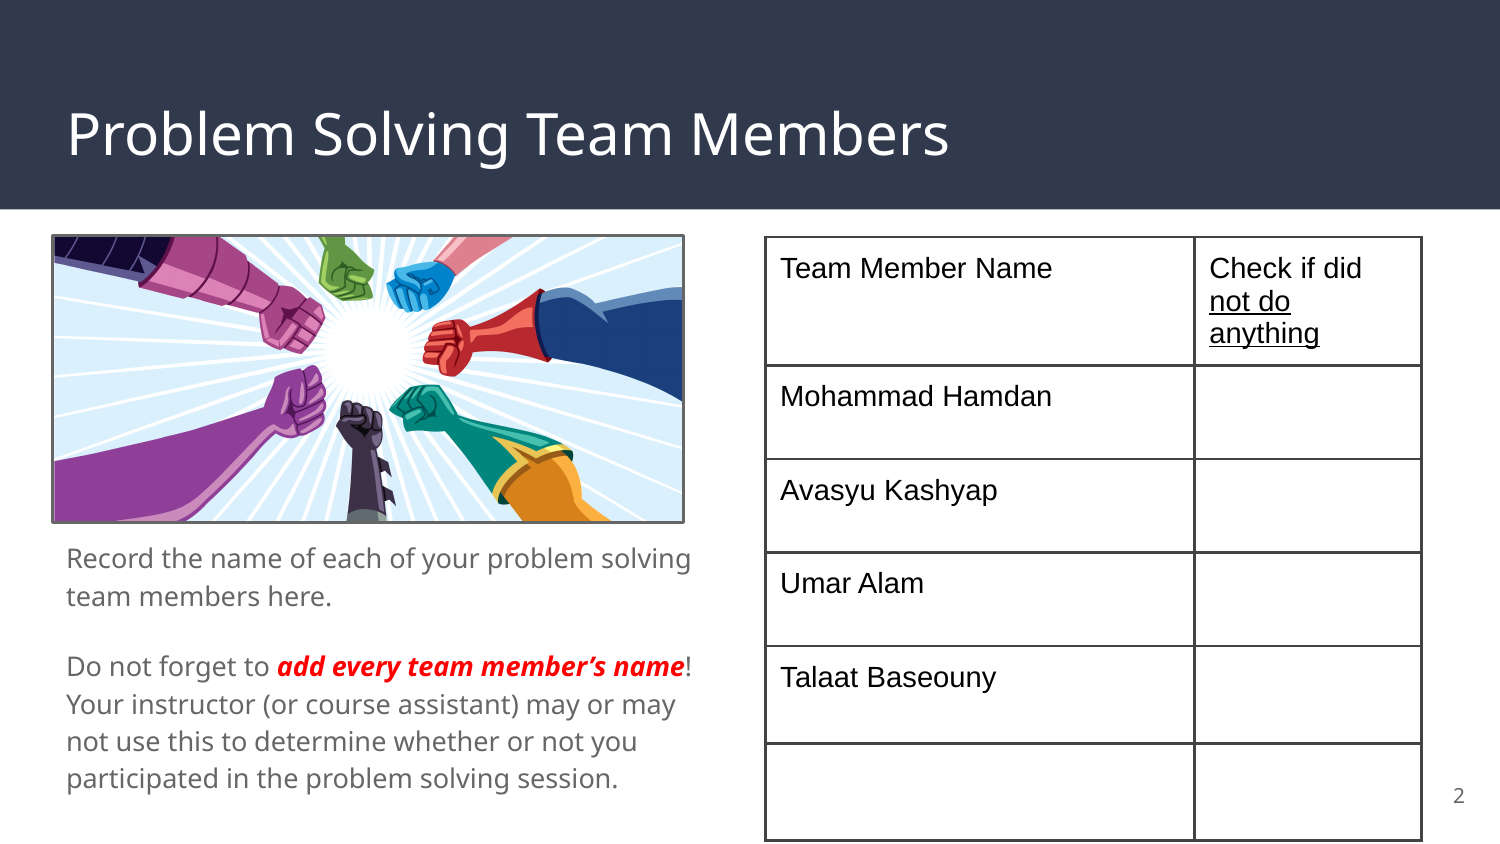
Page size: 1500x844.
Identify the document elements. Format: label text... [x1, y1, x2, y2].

table_cell [1196, 745, 1420, 839]
table_cell Talaat Baseouny [767, 647, 1193, 742]
table_header Team Member Name [767, 238, 1193, 364]
table_cell Umar Alam [767, 554, 1193, 645]
table_cell [1196, 647, 1420, 742]
slide_number 2 [1423, 764, 1480, 830]
picture [54, 236, 683, 522]
title Problem Solving Team Members [51, 82, 1449, 185]
list Record the name of each of your problem solving team members here. Do not forget to add every team member’s name! Your instructor (or course assistant) may or may not use this to determine whether or not you participated in the problem solving session. [51, 521, 708, 806]
table_cell [1196, 367, 1420, 458]
table_cell [1196, 460, 1420, 551]
table_header Check if did not do anything [1196, 238, 1420, 364]
table_cell Avasyu Kashyap [767, 460, 1193, 551]
table_cell [1196, 554, 1420, 645]
table_cell [767, 745, 1193, 839]
table_cell Mohammad Hamdan [767, 367, 1193, 458]
